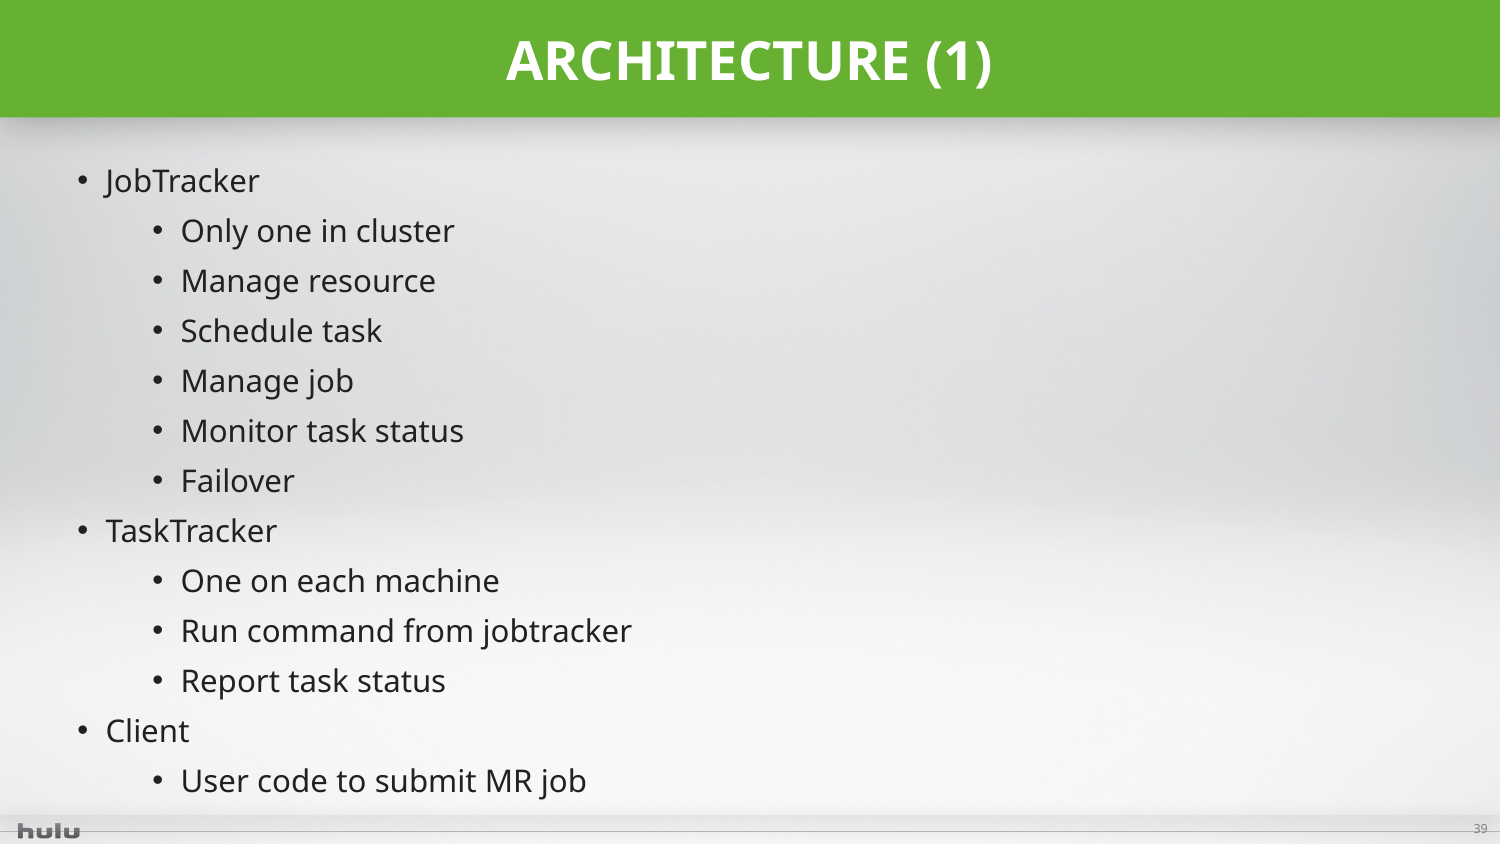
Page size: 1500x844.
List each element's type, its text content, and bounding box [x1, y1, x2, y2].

title Architecture (1) [0, 0, 1500, 118]
footer [99, 815, 1462, 844]
list JobTracker Only one in cluster Manage resource Schedule task Manage job Monitor task status Failover TaskTracker One on each machine Run command from jobtracker Report task status Client User code to submit MR job [62, 153, 1438, 784]
picture [0, 822, 99, 844]
picture [0, 118, 1500, 815]
slide_number 39 [1462, 815, 1500, 844]
